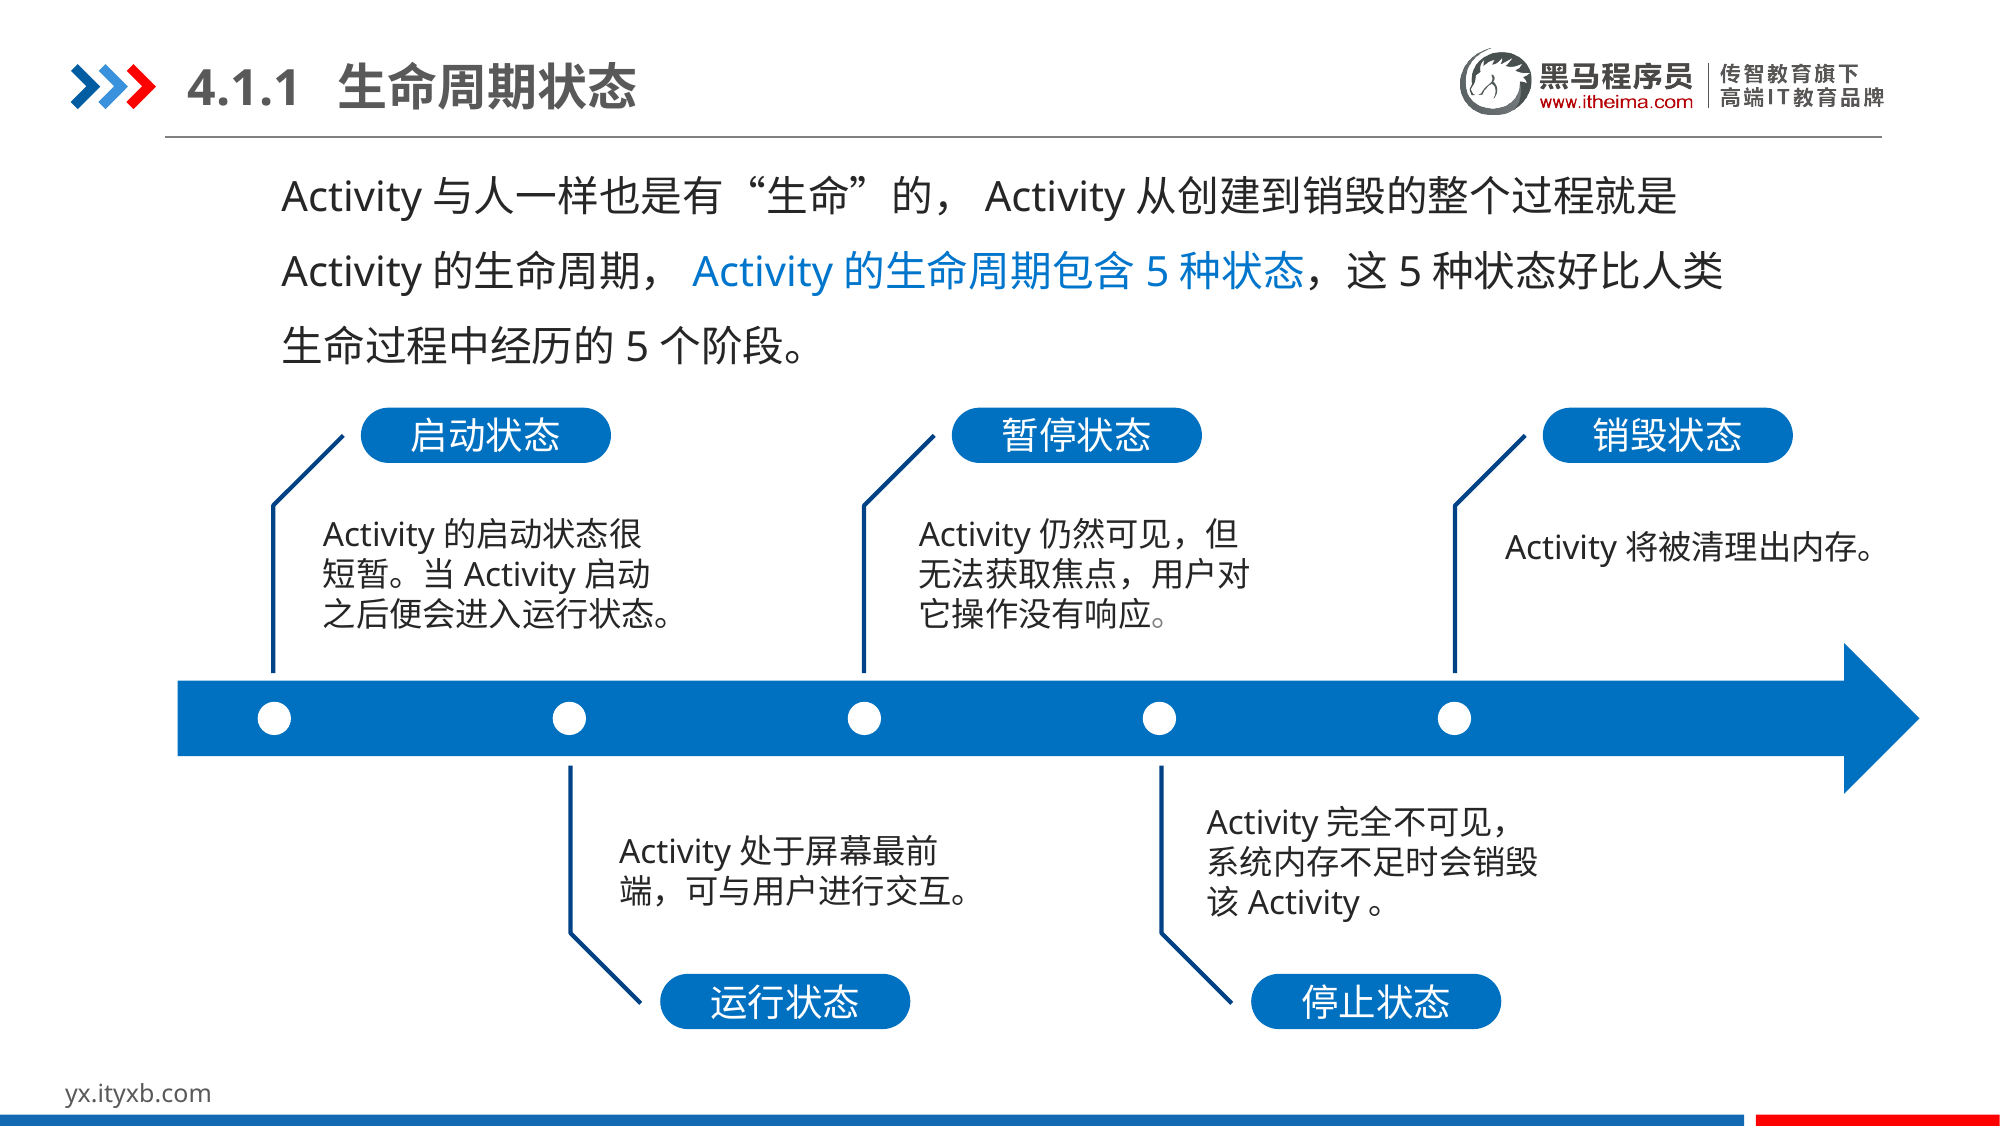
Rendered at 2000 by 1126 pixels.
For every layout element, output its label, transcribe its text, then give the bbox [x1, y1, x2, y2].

text_box Activity处于屏幕最前端，可与用户进行交互。 [604, 822, 986, 918]
text_box Activity的启动状态很短暂。当Activity启动之后便会进入运行状态。 [308, 506, 690, 641]
text_box [658, 971, 913, 1032]
text_box 4.1.1 生命周期状态 [187, 43, 827, 127]
text_box [1452, 433, 1527, 674]
text_box 销毁状态 [1577, 405, 1758, 465]
text_box [1159, 765, 1234, 1005]
text_box [845, 699, 884, 738]
text_box Activity完全不可见，系统内存不足时会销毁该Activity。 [1191, 793, 1574, 929]
text_box [1249, 971, 1504, 1032]
text_box [949, 405, 1205, 466]
text_box Activity仍然可见，但无法获取焦点，用户对它操作没有响应。 [904, 505, 1286, 641]
text_box [1435, 699, 1474, 738]
text_box Activity将被清理出内存。 [1490, 518, 1879, 574]
text_box [255, 699, 294, 738]
text_box [1540, 405, 1796, 466]
text_box [358, 405, 614, 466]
text_box [568, 765, 643, 1005]
text_box [861, 433, 936, 674]
text_box 停止状态 [1286, 971, 1467, 1031]
text_box Activity与人一样也是有“生命”的，Activity从创建到销毁的整个过程就是Activity的生命周期，Activity的生命周期包含5种状态，这5种状态好比人类生命过程中经历的5个阶段。 [191, 137, 1751, 398]
text_box [175, 641, 1922, 796]
picture [1460, 48, 1887, 115]
text_box 暂停状态 [986, 405, 1167, 465]
text_box [271, 433, 345, 674]
text_box 启动状态 [396, 405, 576, 465]
text_box [550, 699, 589, 738]
text_box 运行状态 [695, 971, 876, 1031]
text_box [1140, 699, 1179, 738]
